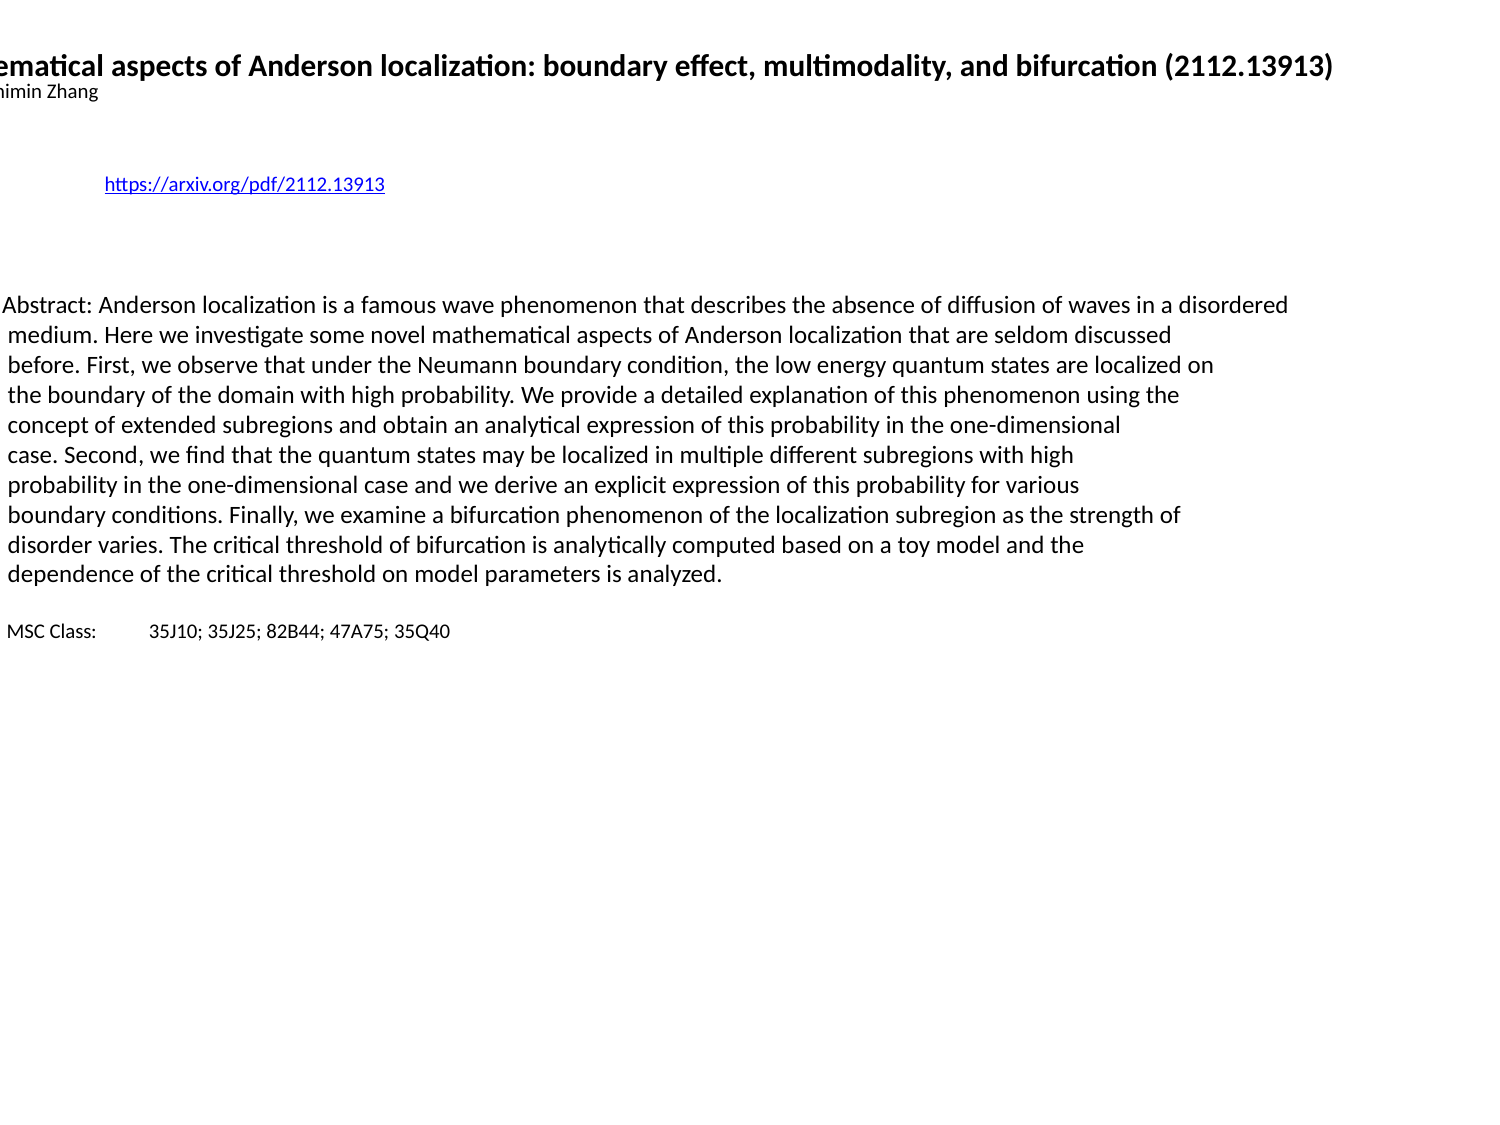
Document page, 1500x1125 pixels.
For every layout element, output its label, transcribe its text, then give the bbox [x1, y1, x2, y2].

text_box Some mathematical aspects of Anderson localization: boundary effect, multimodality, and bifurcation (2112.13913) Chen Jia,Ziqi Liu,Zhimin Zhang [0, 0, 1351, 110]
text_box https://arxiv.org/pdf/2112.13913 [89, 118, 401, 203]
text_box Abstract: Anderson localization is a famous wave phenomenon that describes the absence of diffusion of waves in a disordered medium. Here we investigate some novel mathematical aspects of Anderson localization that are seldom discussed before. First, we observe that under the Neumann boundary condition, the low energy quantum states are localized on the boundary of the domain with high probability. We provide a detailed explanation of this phenomenon using the concept of extended subregions and obtain an analytical expression of this probability in the one-dimensional case. Second, we find that the quantum states may be localized in multiple different subregions with high probability in the one-dimensional case and we derive an explicit expression of this probability for various boundary conditions. Finally, we examine a bifurcation phenomenon of the localization subregion as the strength of disorder varies. The critical threshold of bifurcation is analytically computed based on a toy model and the dependence of the critical threshold on model parameters is analyzed. MSC Class: 35J10; 35J25; 82B44; 47A75; 35Q40 [0, 236, 1312, 651]
